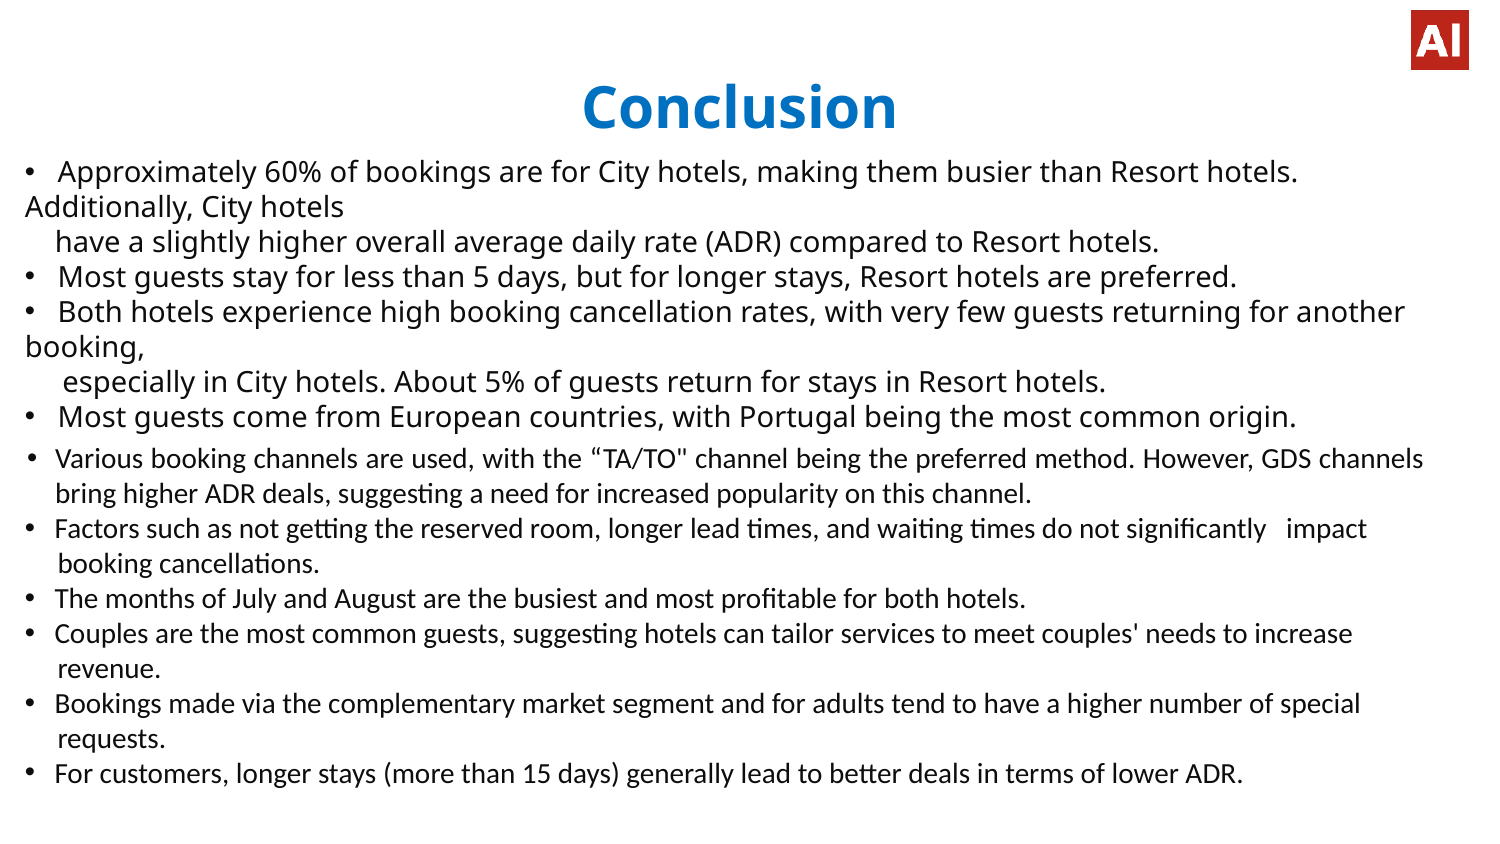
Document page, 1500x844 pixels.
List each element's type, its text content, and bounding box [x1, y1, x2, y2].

title Conclusion [78, 68, 1400, 146]
text_box Approximately 60% of bookings are for City hotels, making them busier than Resort hotels. Additionally, City hotels have a slightly higher overall average daily rate (ADR) compared to Resort hotels. Most guests stay for less than 5 days, but for longer stays, Resort hotels are preferred. Both hotels experience high booking cancellation rates, with very few guests returning for another booking, especially in City hotels. About 5% of guests return for stays in Resort hotels. Most guests come from European countries, with Portugal being the most common origin. Various booking channels are used, with the “TA/TO" channel being the preferred method. However, GDS channels bring higher ADR deals, suggesting a need for increased popularity on this channel. Factors such as not getting the reserved room, longer lead times, and waiting times do not significantly impact booking cancellations. The months of July and August are the busiest and most profitable for both hotels. Couples are the most common guests, suggesting hotels can tailor services to meet couples' needs to increase revenue. Bookings made via the complementary market segment and for adults tend to have a higher number of special requests. For customers, longer stays (more than 15 days) generally lead to better deals in terms of lower ADR. [24, 146, 1425, 790]
picture [1411, 10, 1469, 70]
